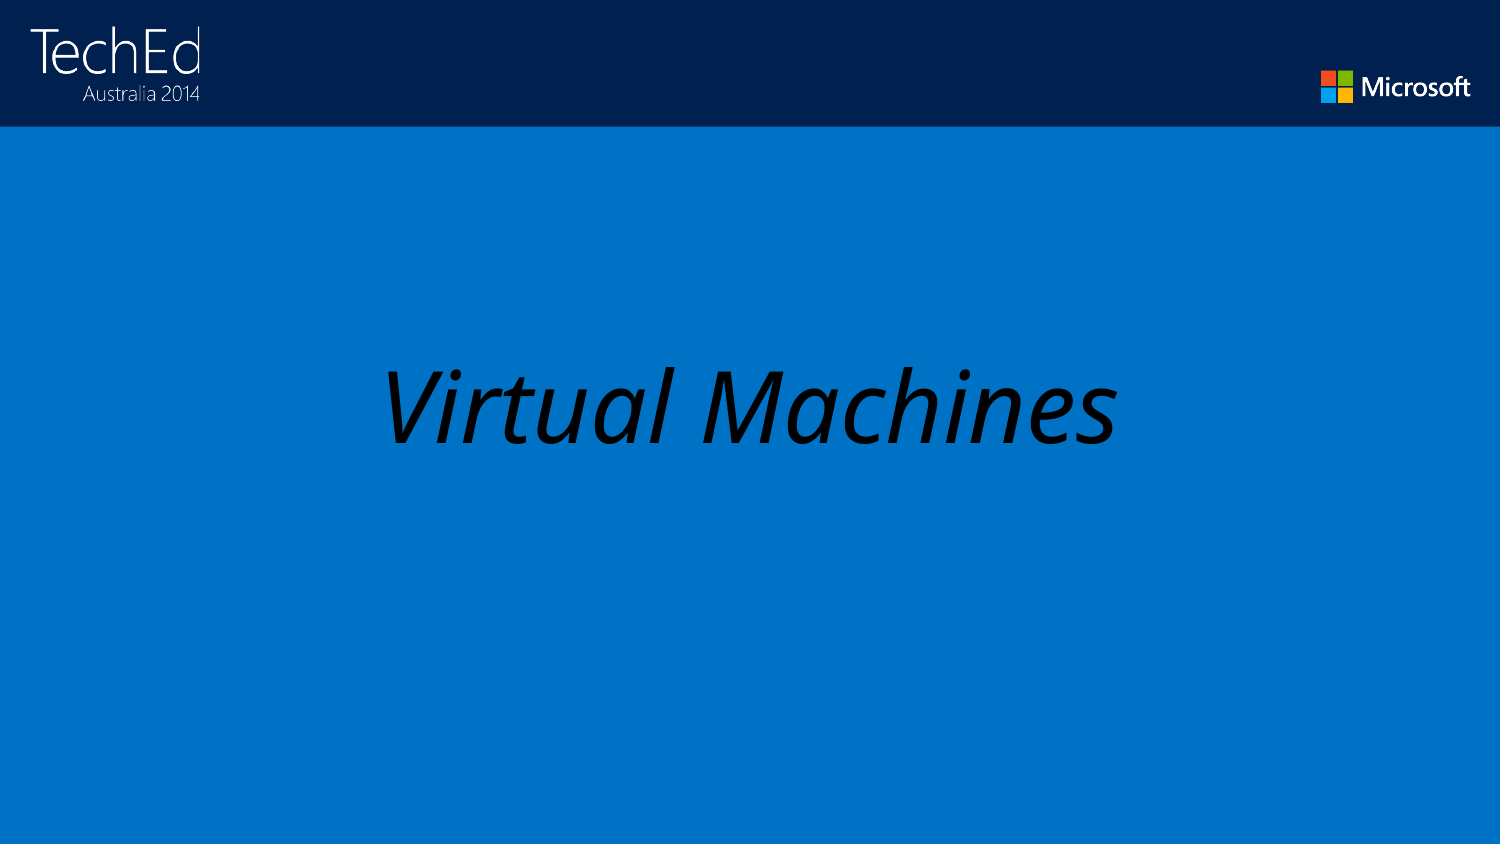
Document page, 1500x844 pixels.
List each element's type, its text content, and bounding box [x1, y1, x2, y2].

list Virtual Machines [199, 179, 1301, 647]
